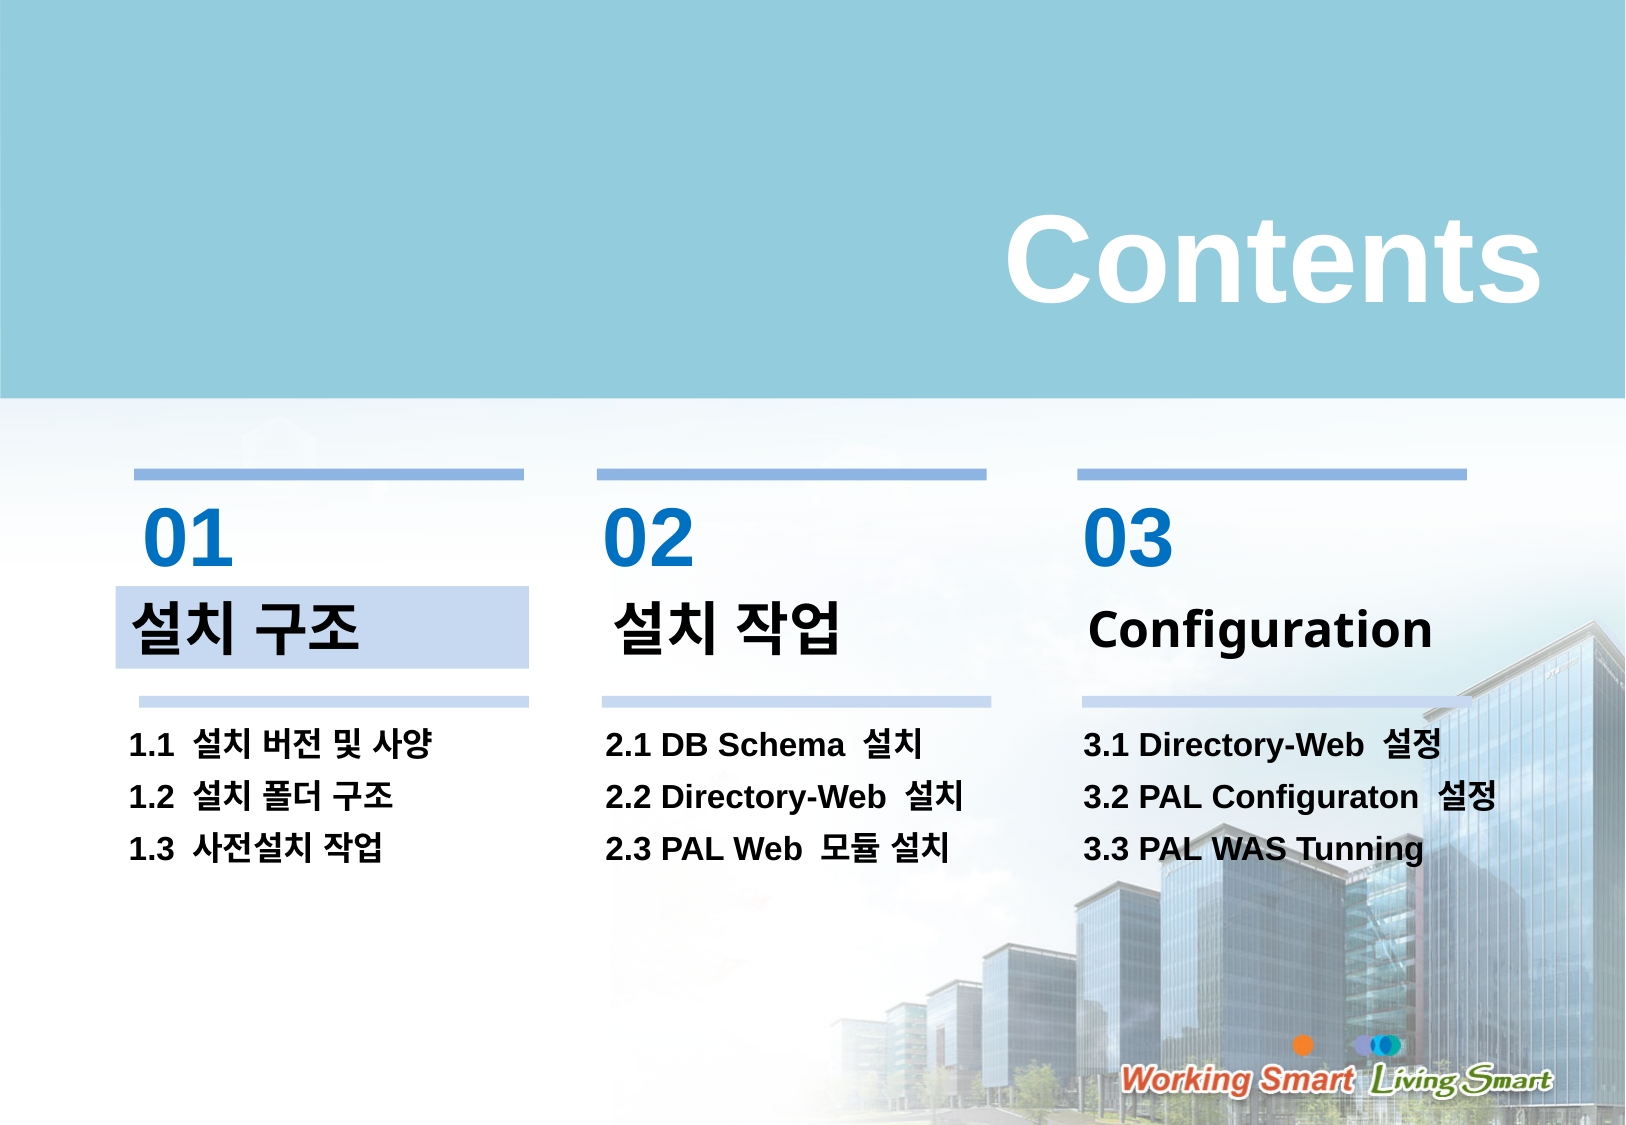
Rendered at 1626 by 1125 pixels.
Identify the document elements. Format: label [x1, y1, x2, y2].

list [0, 0, 1625, 1125]
